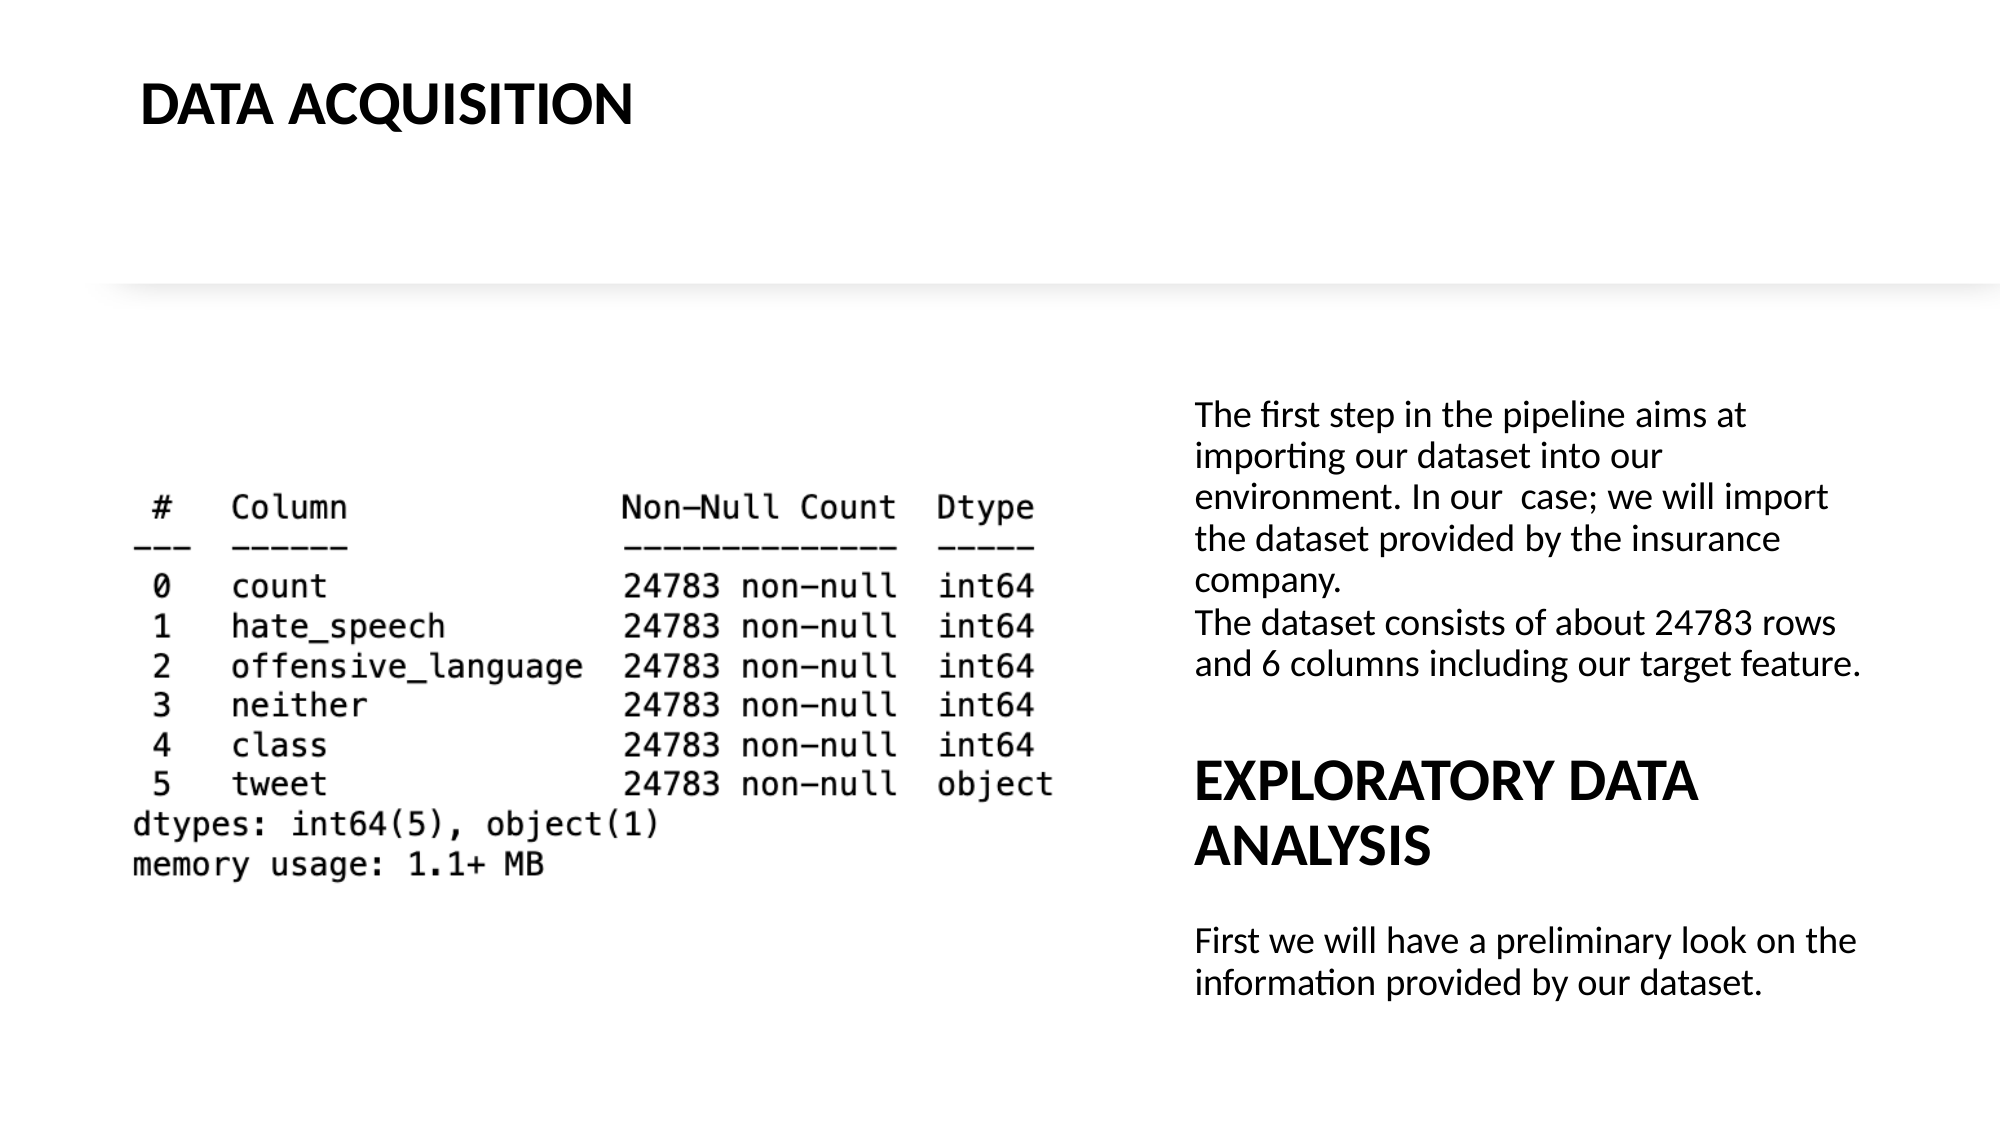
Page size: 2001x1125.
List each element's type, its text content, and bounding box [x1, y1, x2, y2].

text_box [0, 0, 2000, 285]
text_box [0, 285, 2000, 1125]
title DATA ACQUISITION [125, 50, 1880, 233]
list The first step in the pipeline aims at importing our dataset into our environment. In our case; we will import the dataset provided by the insurance company. The dataset consists of about 24783 rows and 6 columns including our target feature. EXPLORATORY DATA ANALYSIS First we will have a preliminary look on the information provided by our dataset. [1179, 386, 1880, 1027]
picture [120, 489, 1074, 904]
